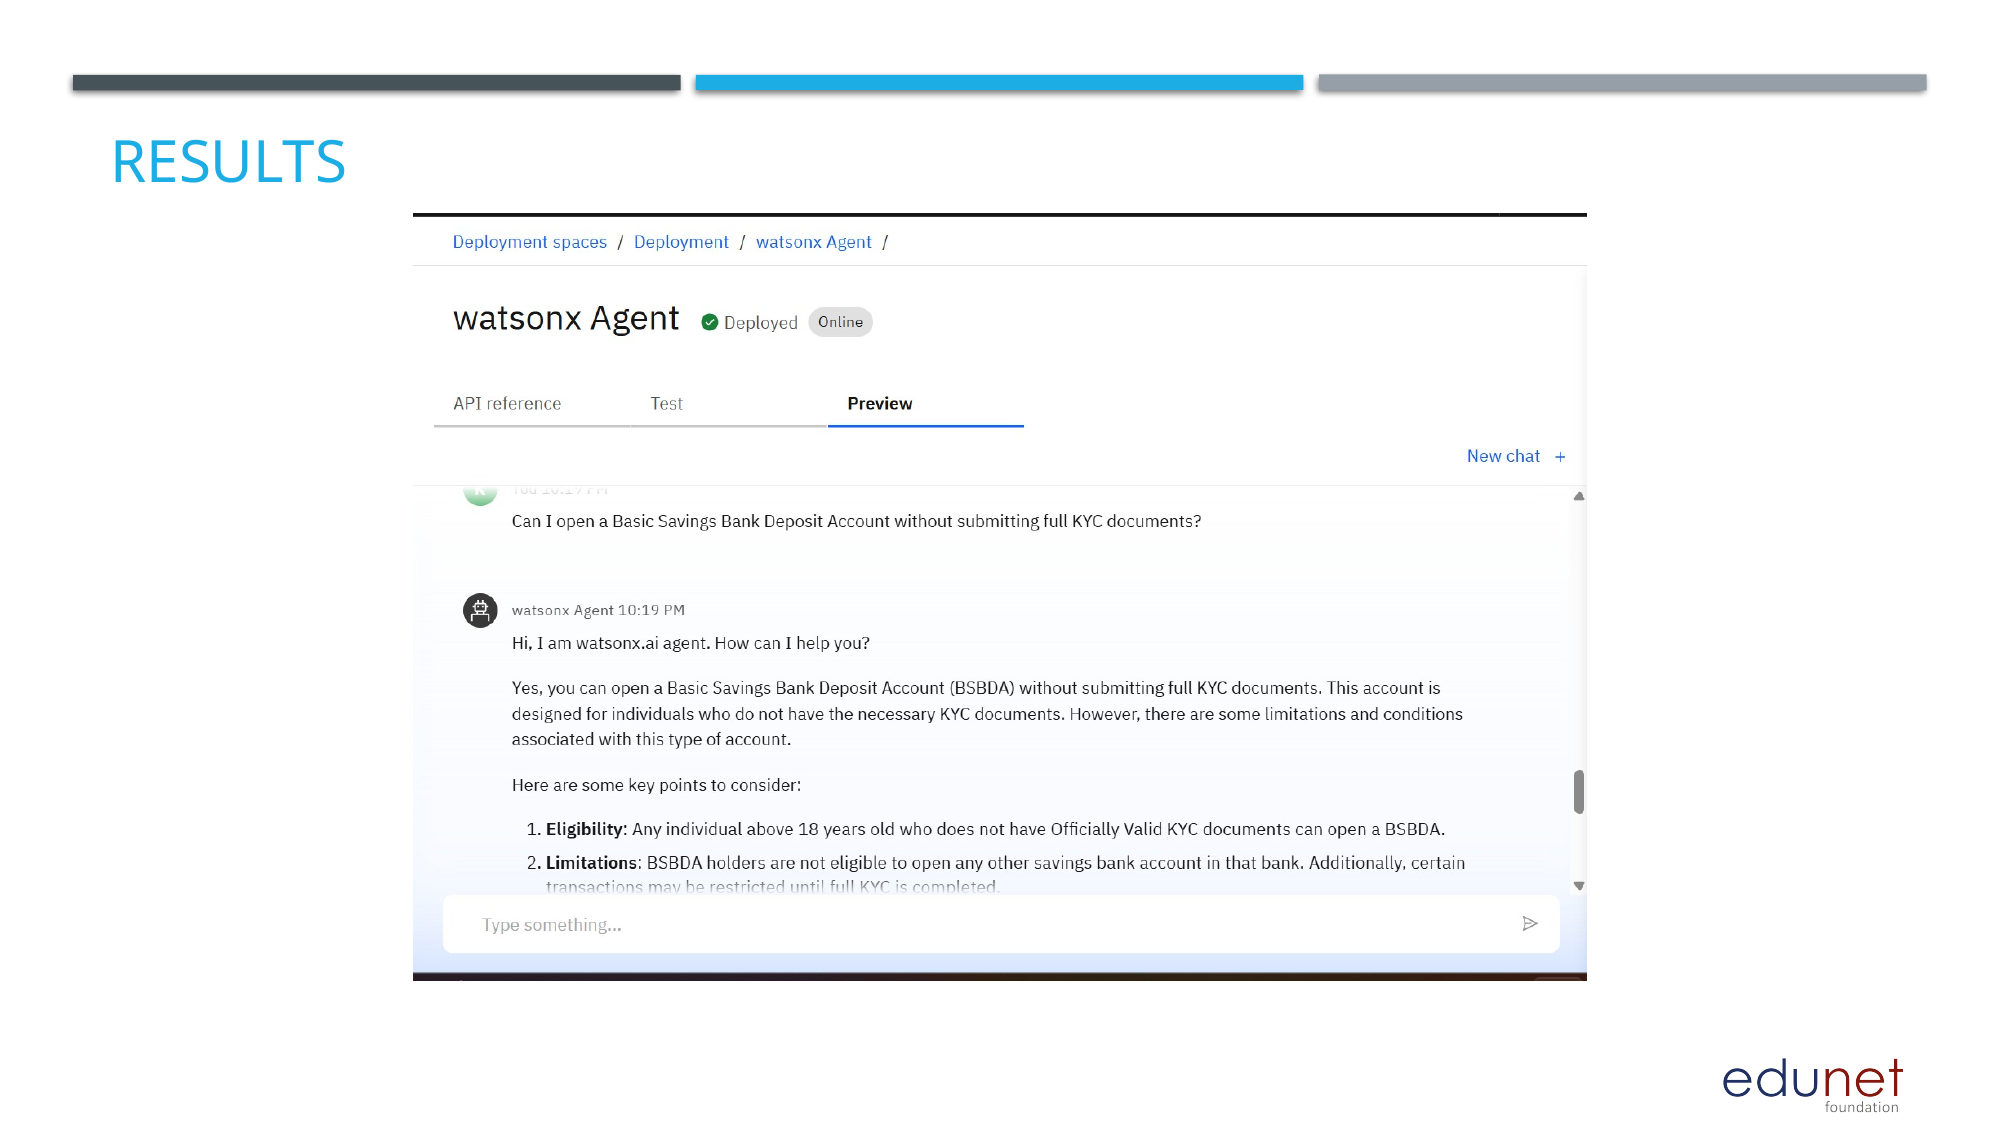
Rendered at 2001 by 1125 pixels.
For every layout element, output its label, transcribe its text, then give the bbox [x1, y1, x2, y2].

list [412, 212, 1587, 981]
picture [1719, 1056, 1905, 1116]
title Results [95, 115, 1905, 203]
